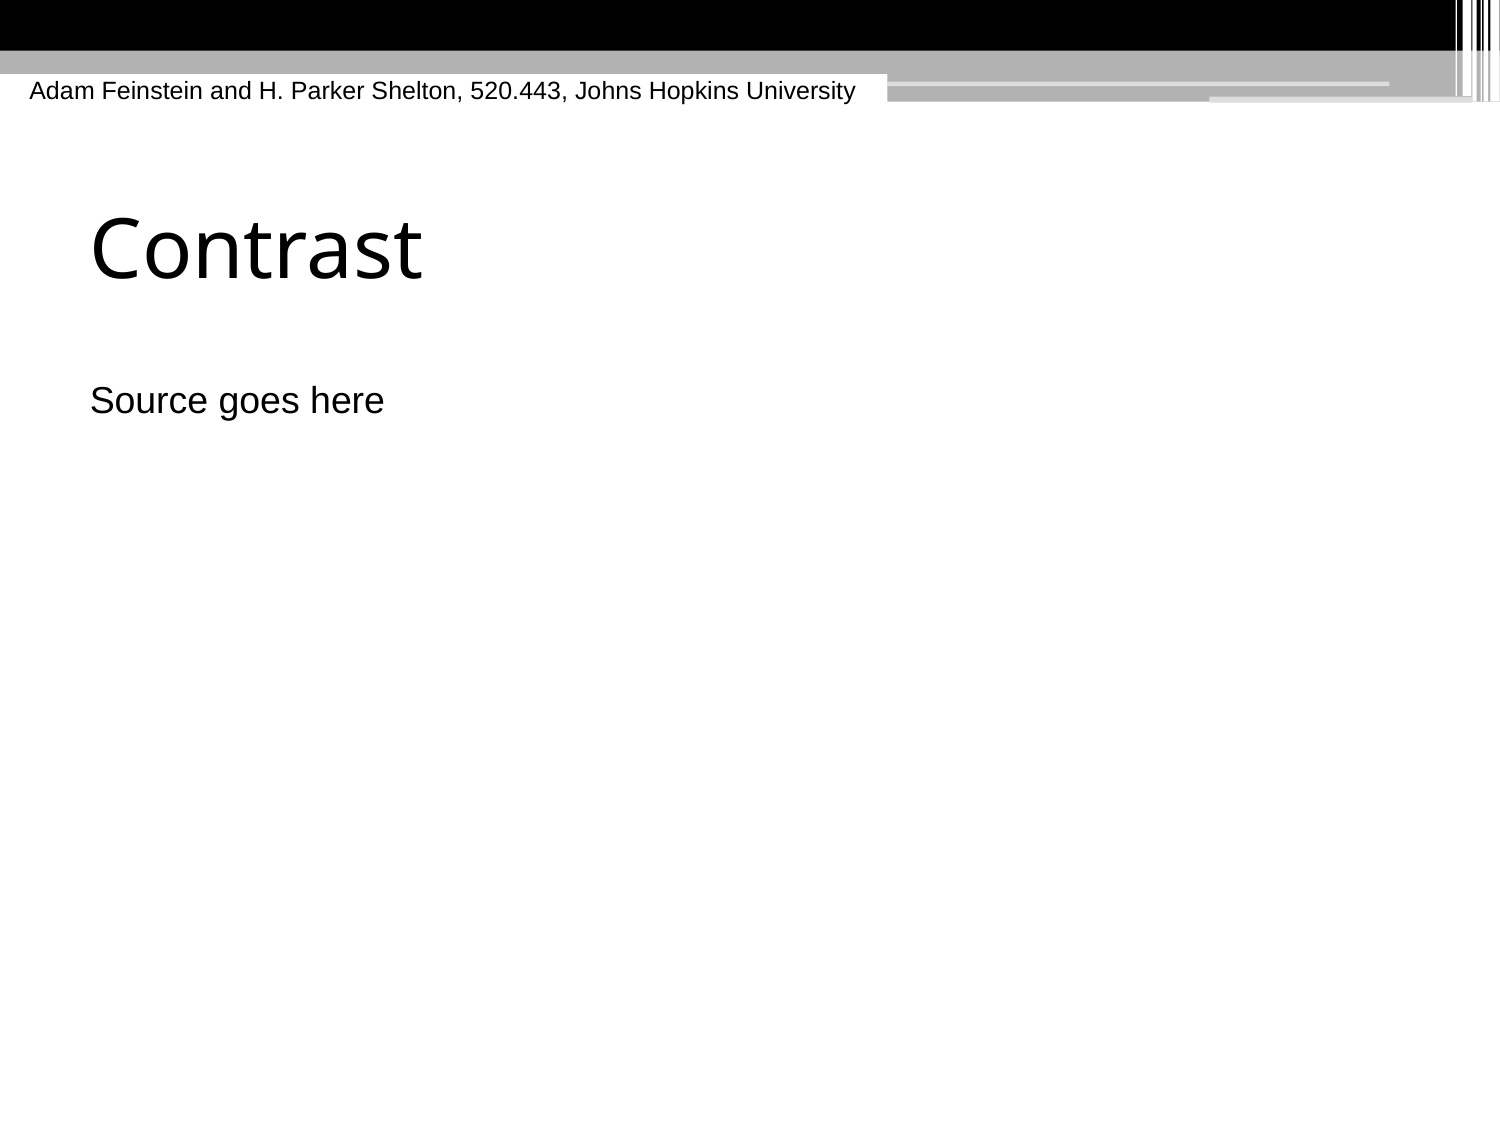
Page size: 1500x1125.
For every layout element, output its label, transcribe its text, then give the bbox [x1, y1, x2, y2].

text_box Contrast [75, 187, 1425, 363]
text_box Adam Feinstein and H. Parker Shelton, 520.443, Johns Hopkins University [0, 67, 888, 110]
text_box Source goes here [75, 368, 1425, 1079]
